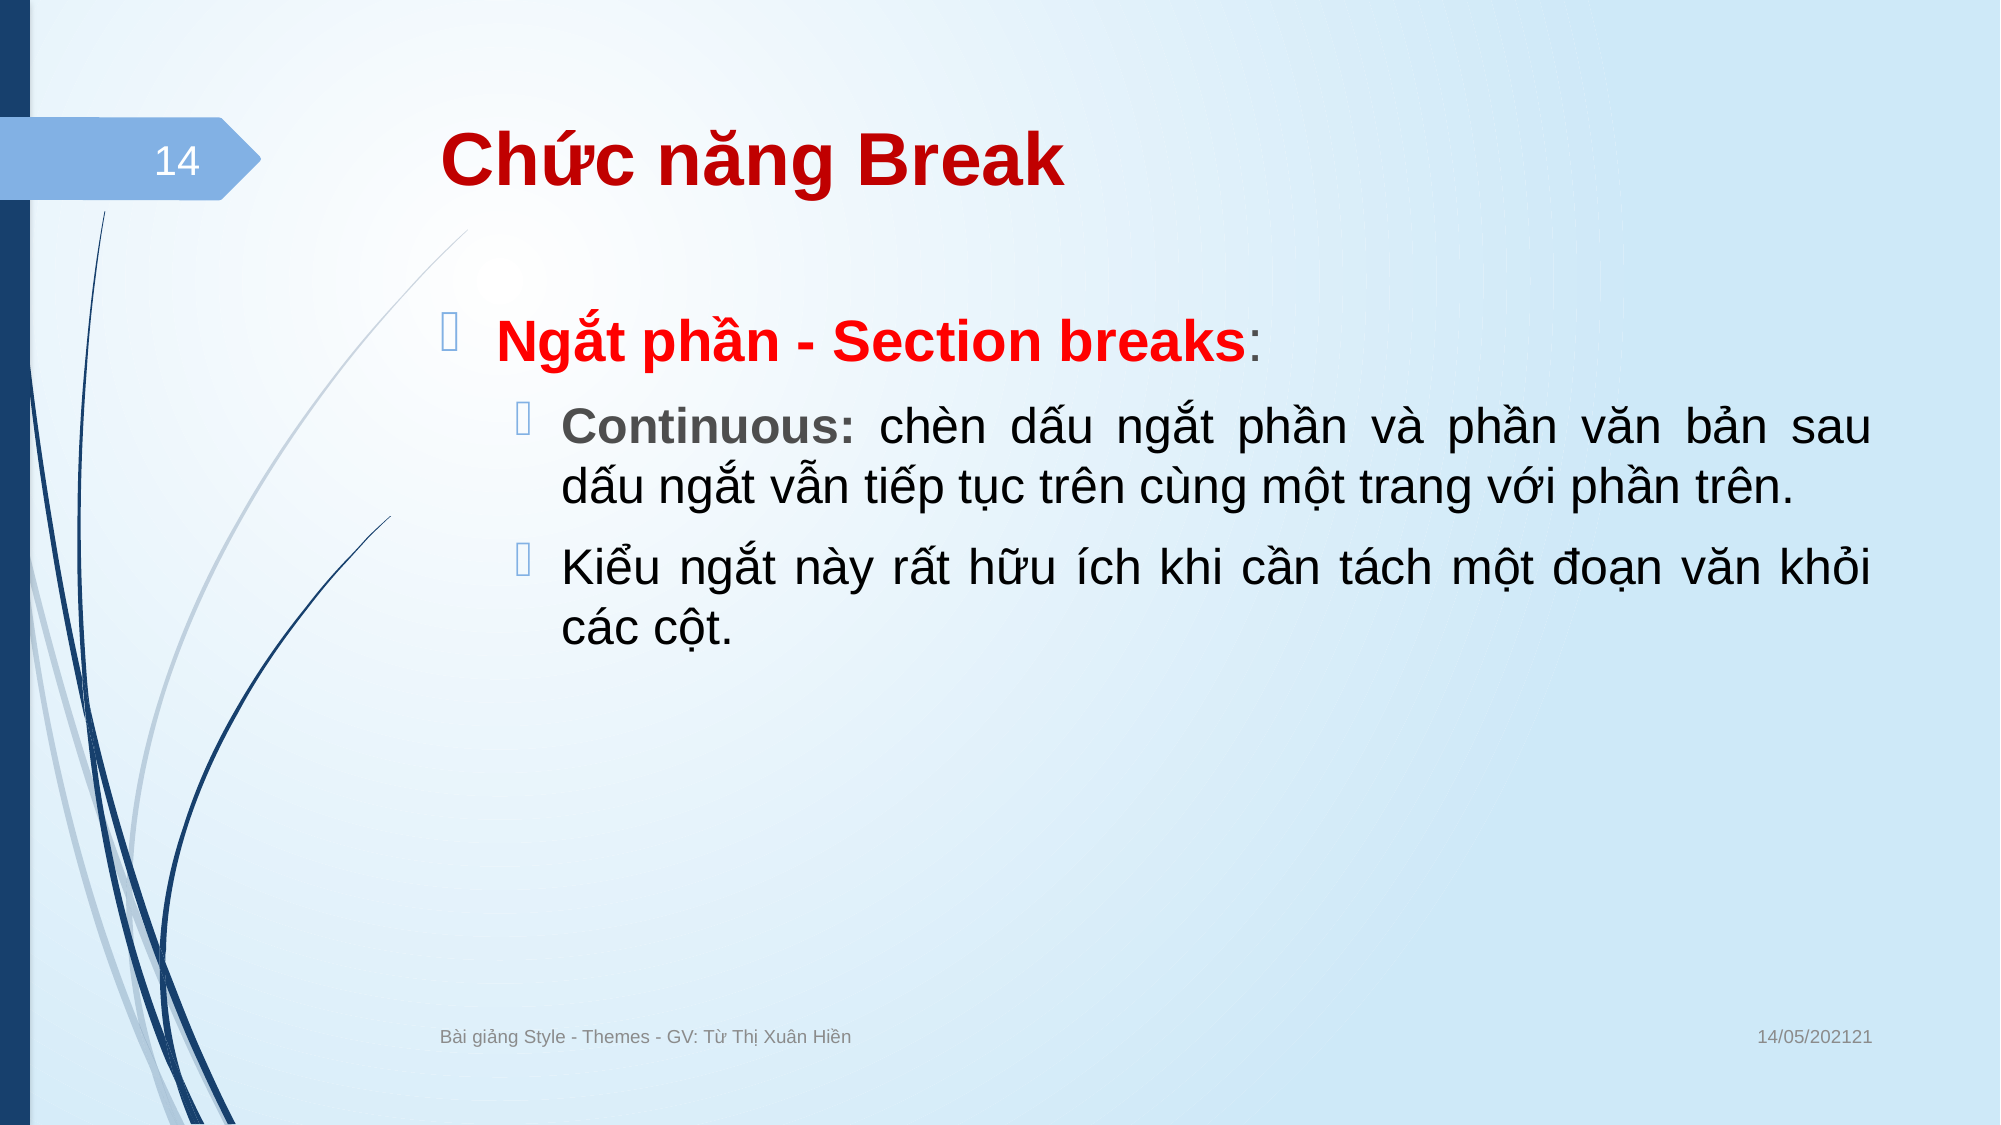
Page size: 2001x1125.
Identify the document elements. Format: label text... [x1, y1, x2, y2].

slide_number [1699, 1005, 1888, 1067]
title Chức năng Break [425, 102, 1888, 261]
list Ngắt phần - Section breaks: Continuous: chèn dấu ngắt phần và phần văn bản sau dấu ngắt vẫn tiếp tục trên cùng một trang với phần trên. Kiểu ngắt này rất hữu ích khi cần tách một đoạn văn khỏi các cột. [424, 295, 1888, 970]
slide_number 14 [87, 129, 216, 190]
footer Bài giảng Style - Themes - GV: Từ Thị Xuân Hiền [424, 1006, 1675, 1067]
